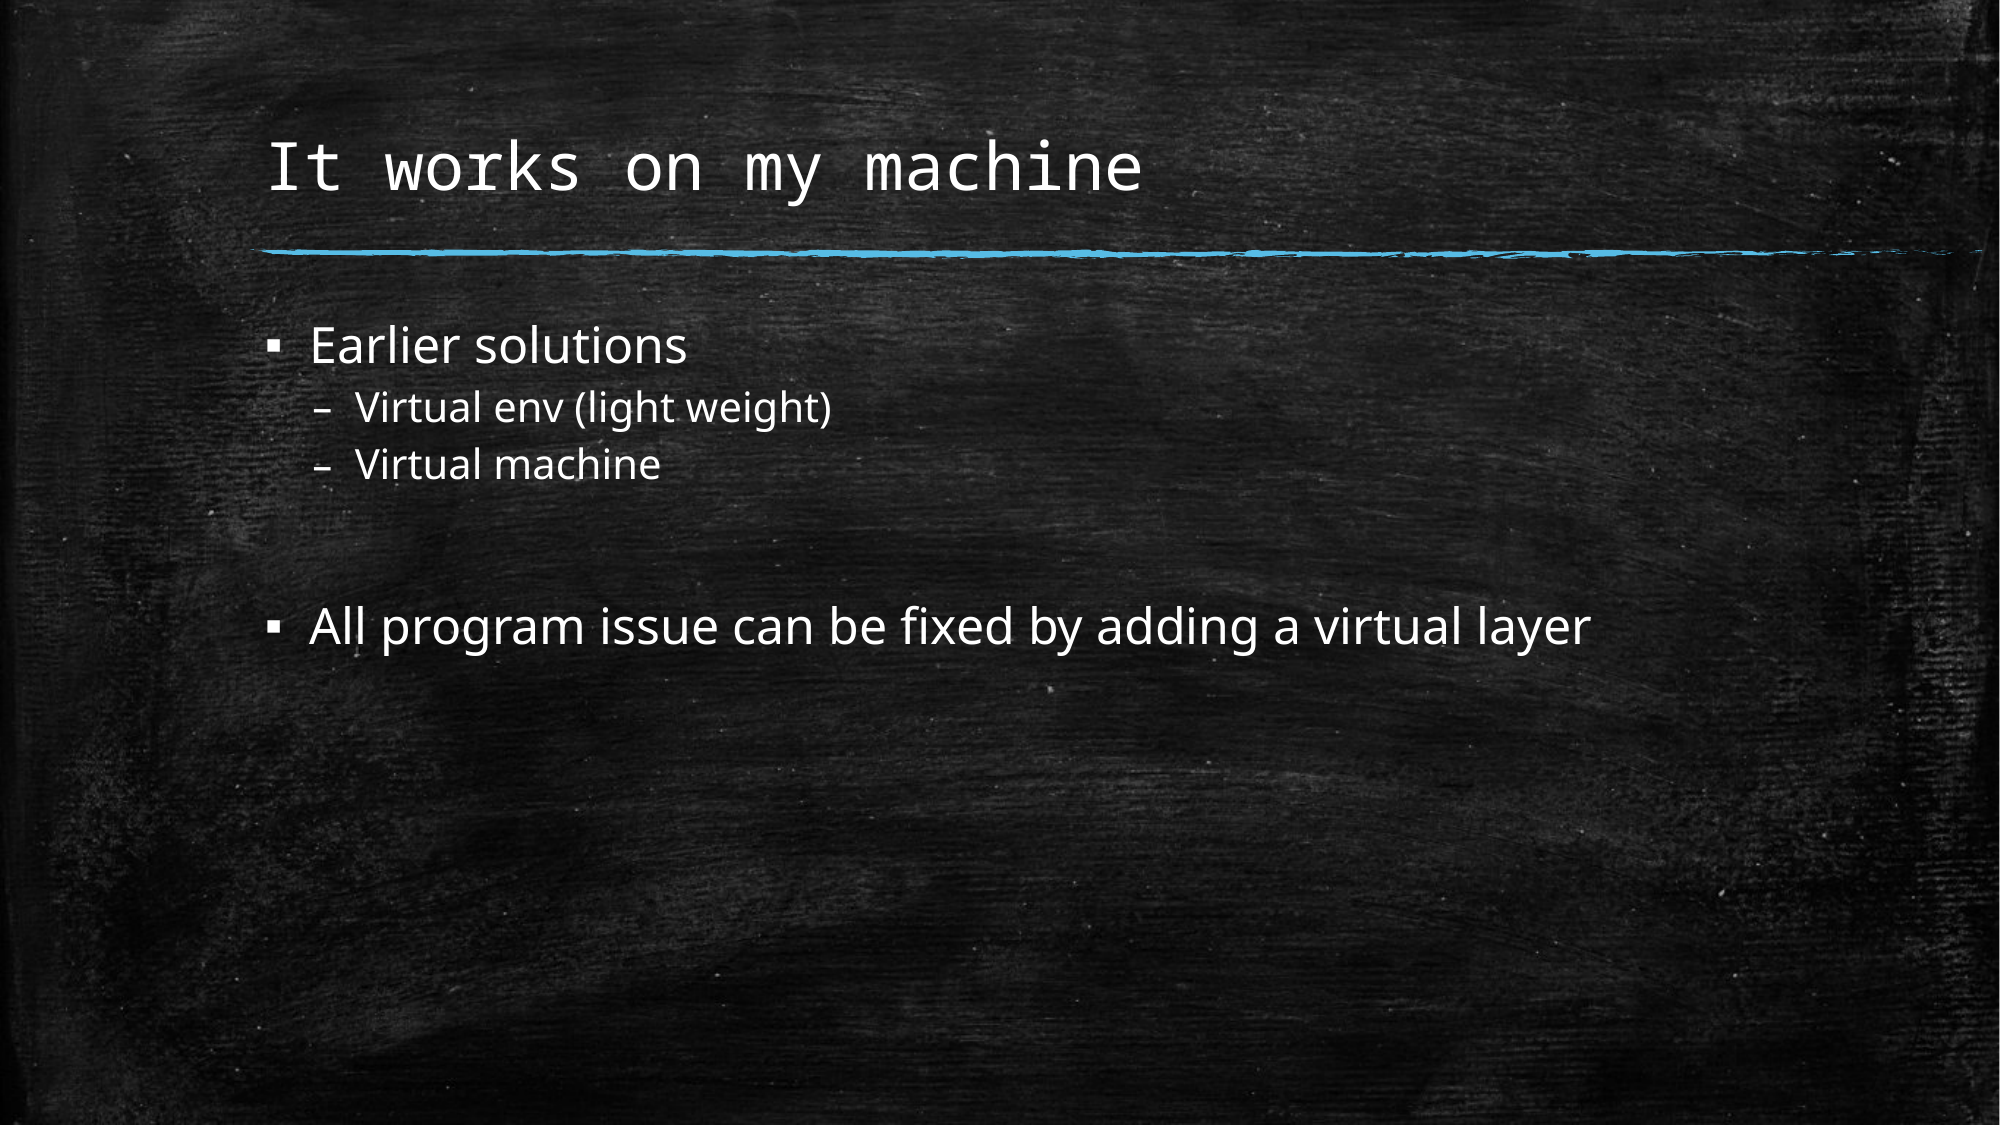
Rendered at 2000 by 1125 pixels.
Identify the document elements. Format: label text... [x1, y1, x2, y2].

list Earlier solutions Virtual env (light weight) Virtual machine All program issue can be fixed by adding a virtual layer [249, 312, 1750, 1013]
title It works on my machine [249, 45, 1750, 213]
